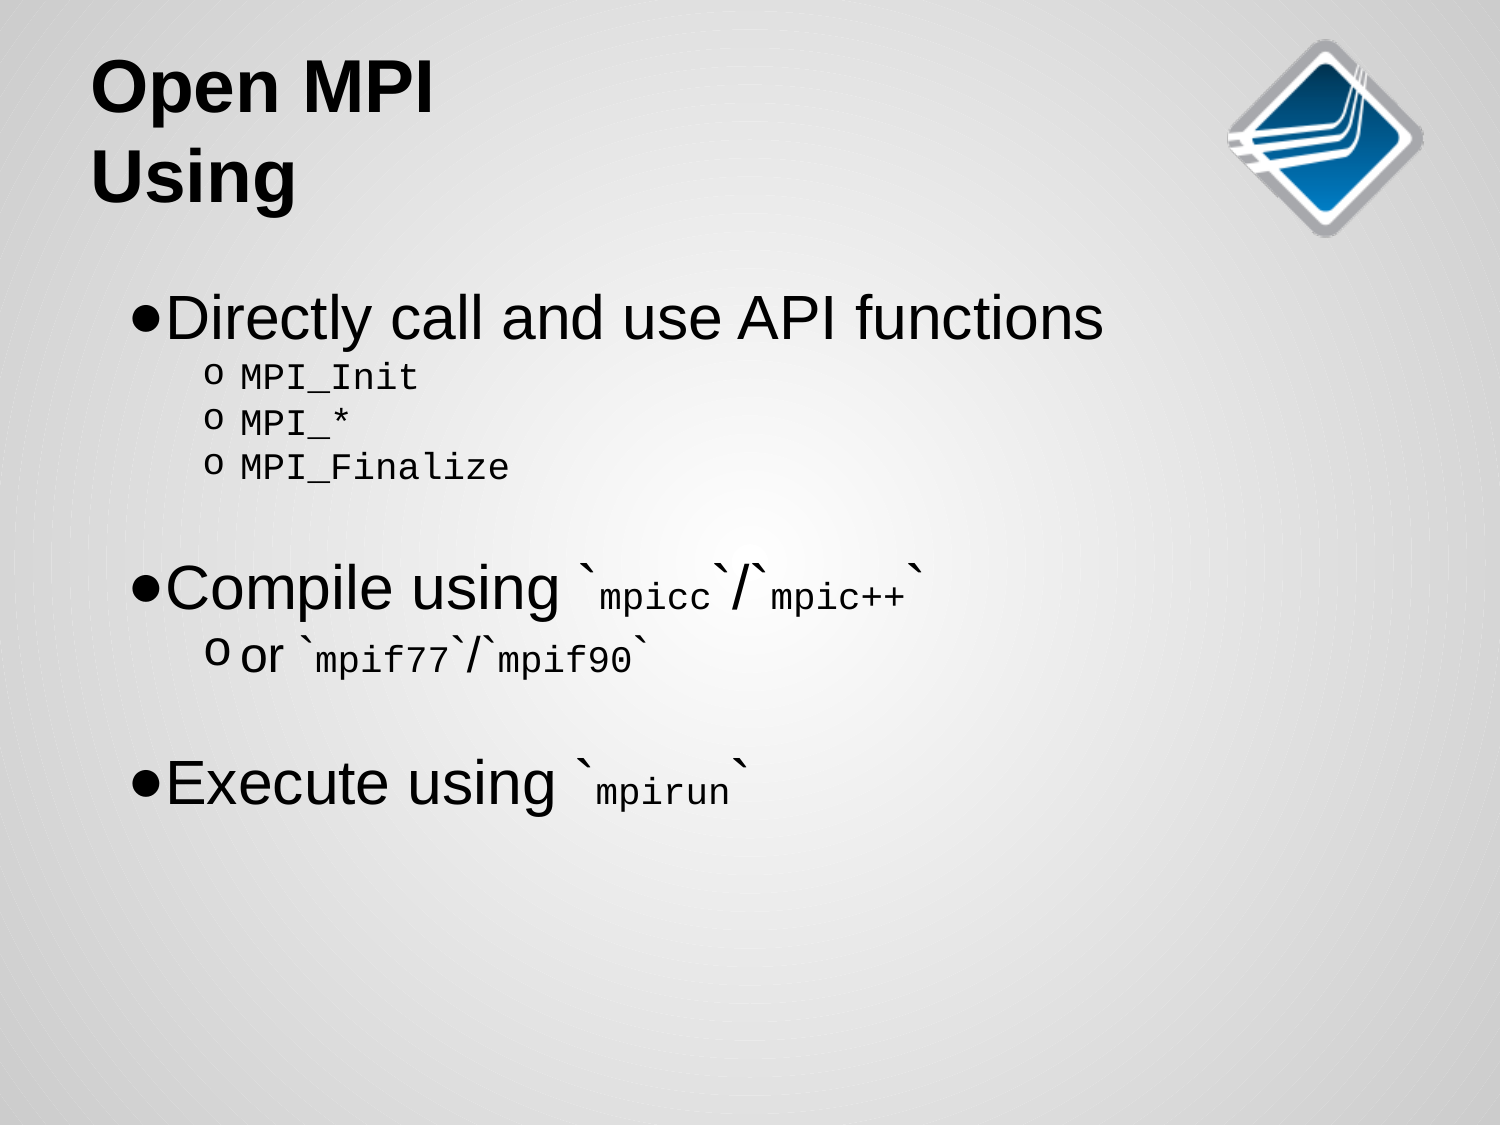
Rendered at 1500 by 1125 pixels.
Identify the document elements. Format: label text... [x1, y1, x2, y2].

picture [1223, 38, 1426, 240]
list Directly call and use API functions MPI_Init MPI_* MPI_Finalize Compile using `mpicc`/`mpic++` or `mpif77`/`mpif90` Execute using `mpirun` [75, 262, 1425, 1078]
title Open MPI Using [75, 45, 1218, 233]
